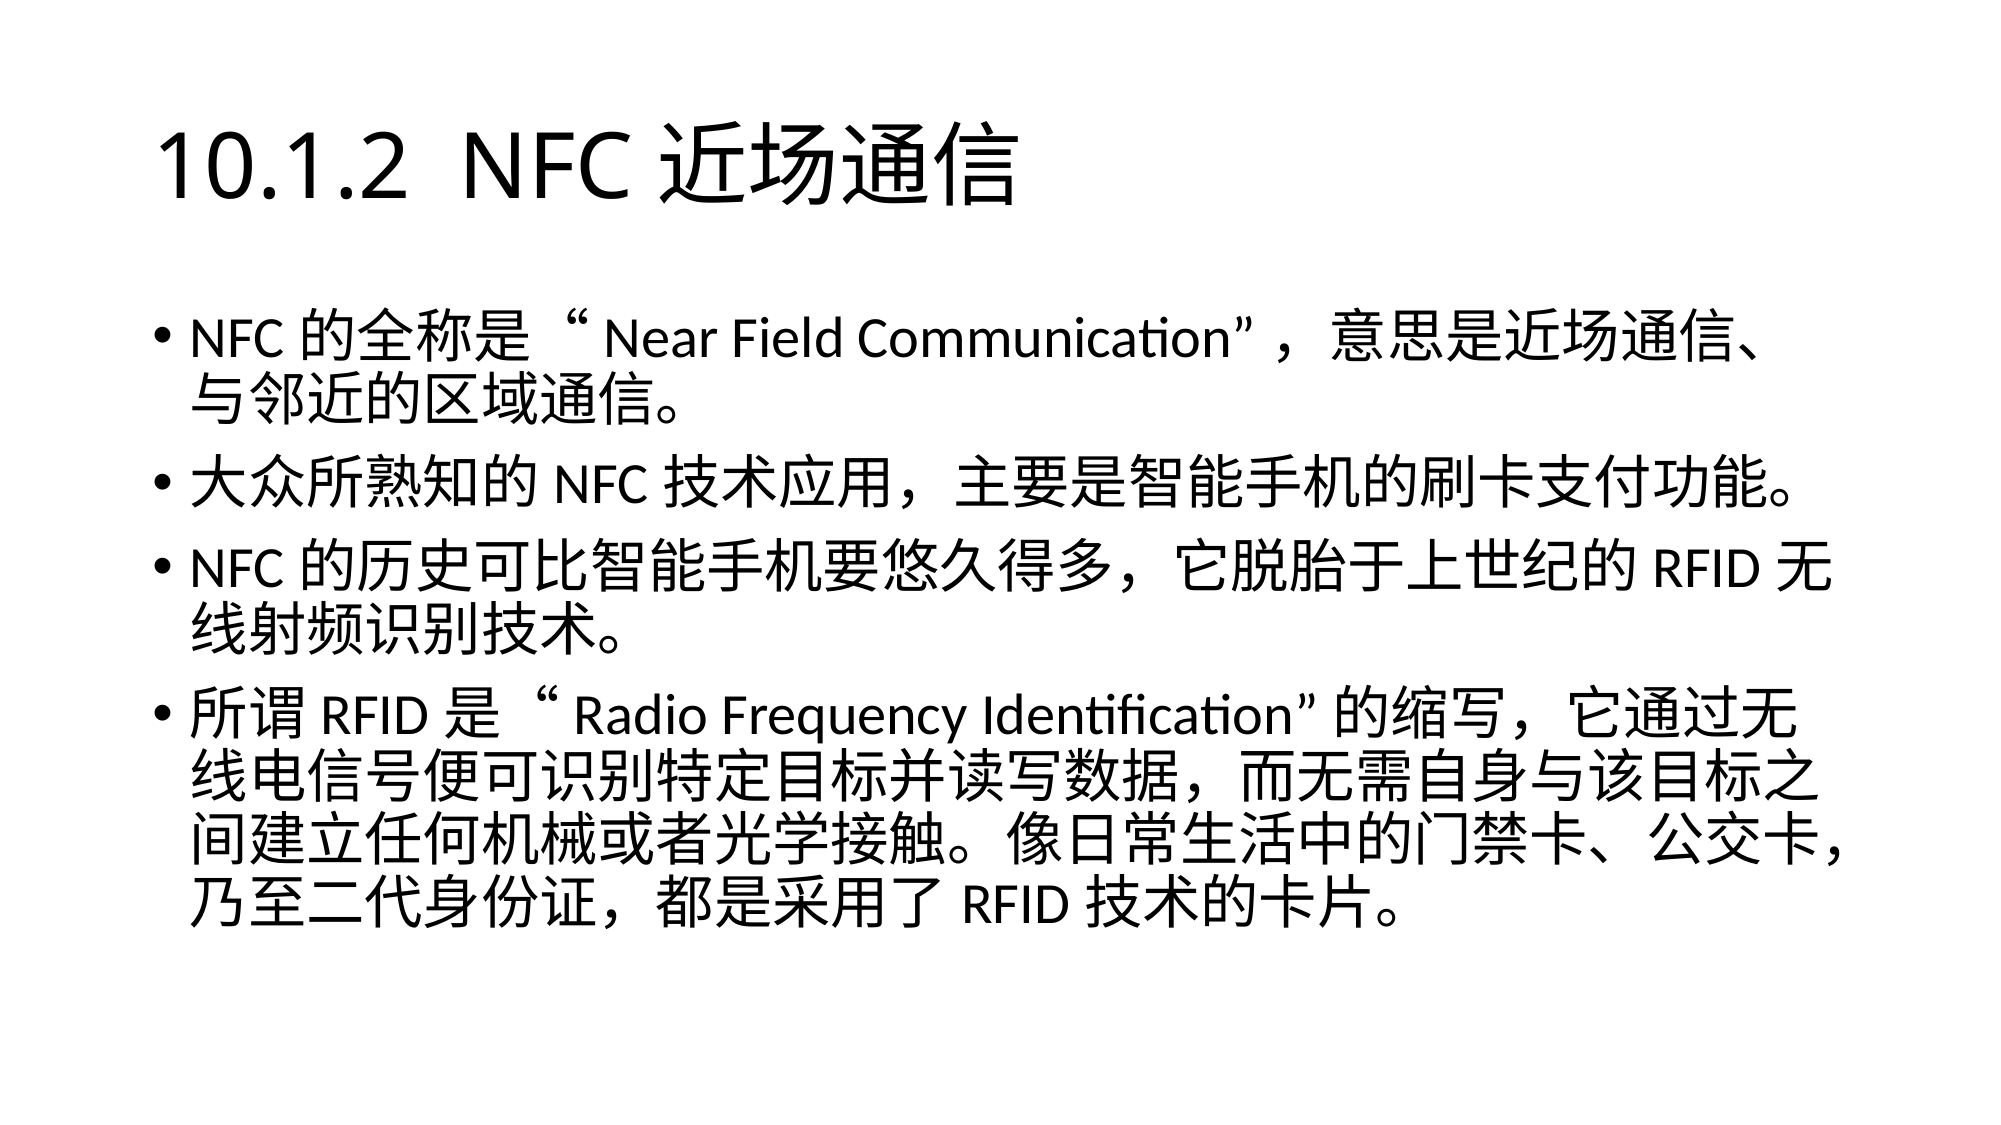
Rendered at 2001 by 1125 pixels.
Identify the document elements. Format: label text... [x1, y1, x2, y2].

list NFC的全称是“Near Field Communication”，意思是近场通信、与邻近的区域通信。 大众所熟知的NFC技术应用，主要是智能手机的刷卡支付功能。 NFC的历史可比智能手机要悠久得多，它脱胎于上世纪的RFID无线射频识别技术。 所谓RFID是“Radio Frequency Identification”的缩写，它通过无线电信号便可识别特定目标并读写数据，而无需自身与该目标之间建立任何机械或者光学接触。像日常生活中的门禁卡、公交卡，乃至二代身份证，都是采用了RFID技术的卡片。 [137, 299, 1863, 1014]
title 10.1.2 NFC近场通信 [137, 59, 1863, 278]
